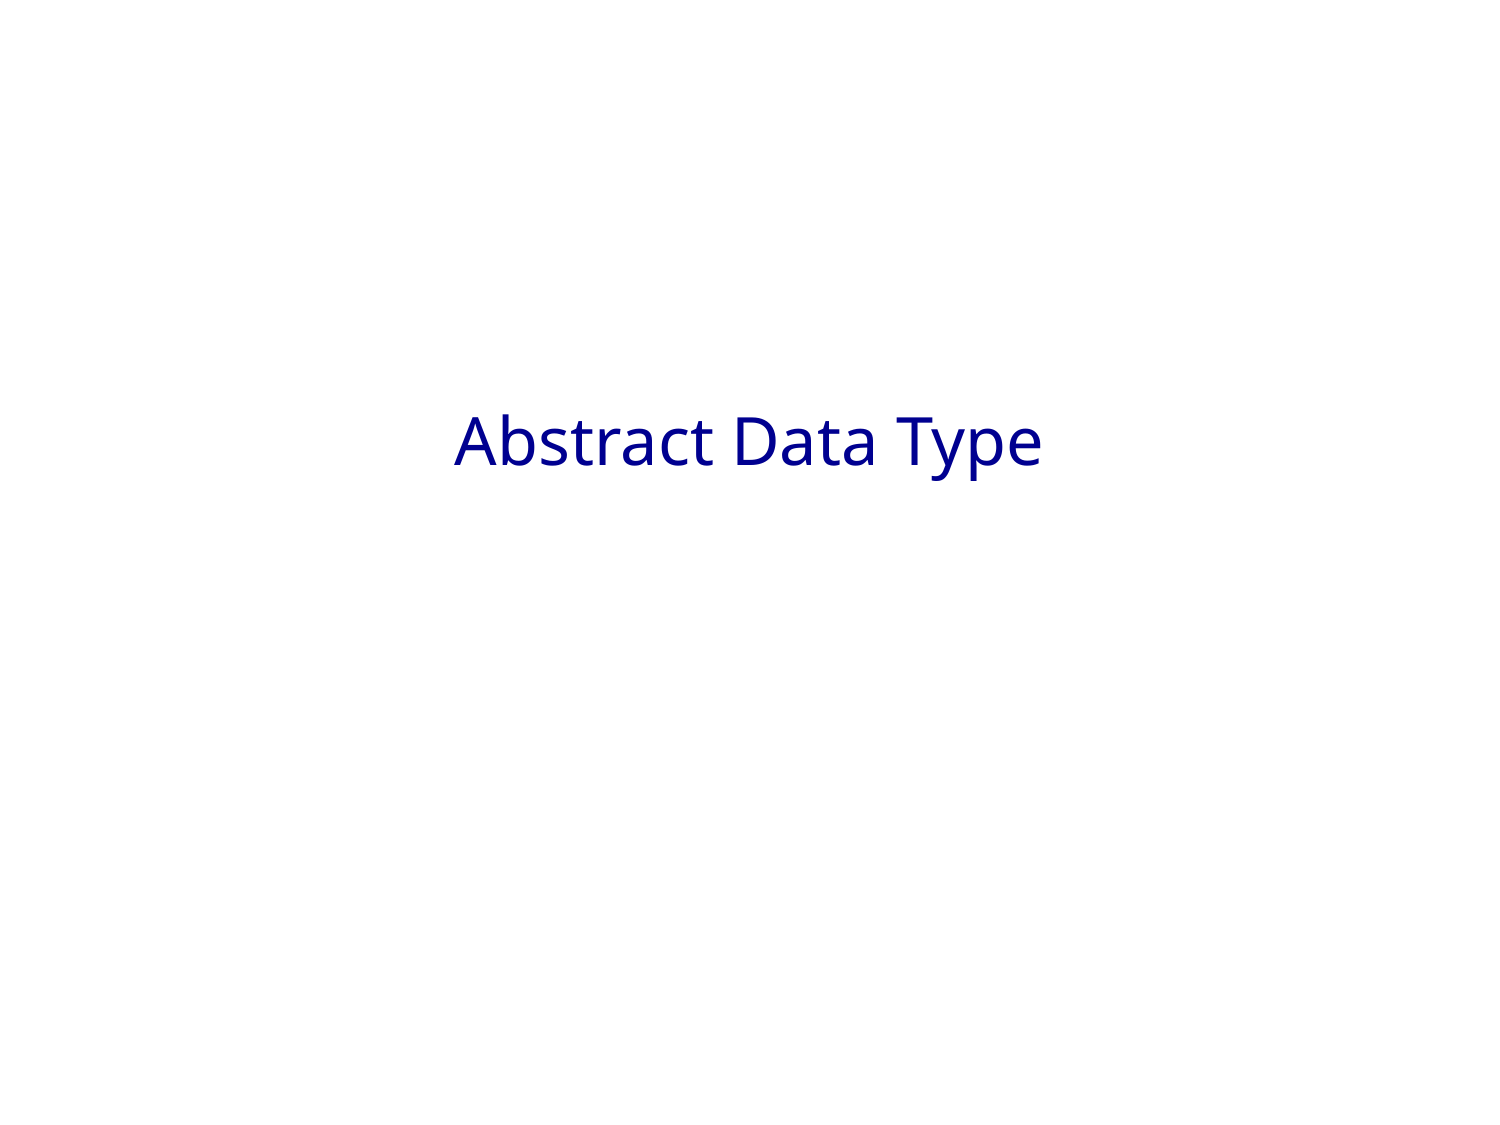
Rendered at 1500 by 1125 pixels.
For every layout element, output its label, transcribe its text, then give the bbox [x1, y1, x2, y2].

title Abstract Data Type [112, 287, 1388, 591]
